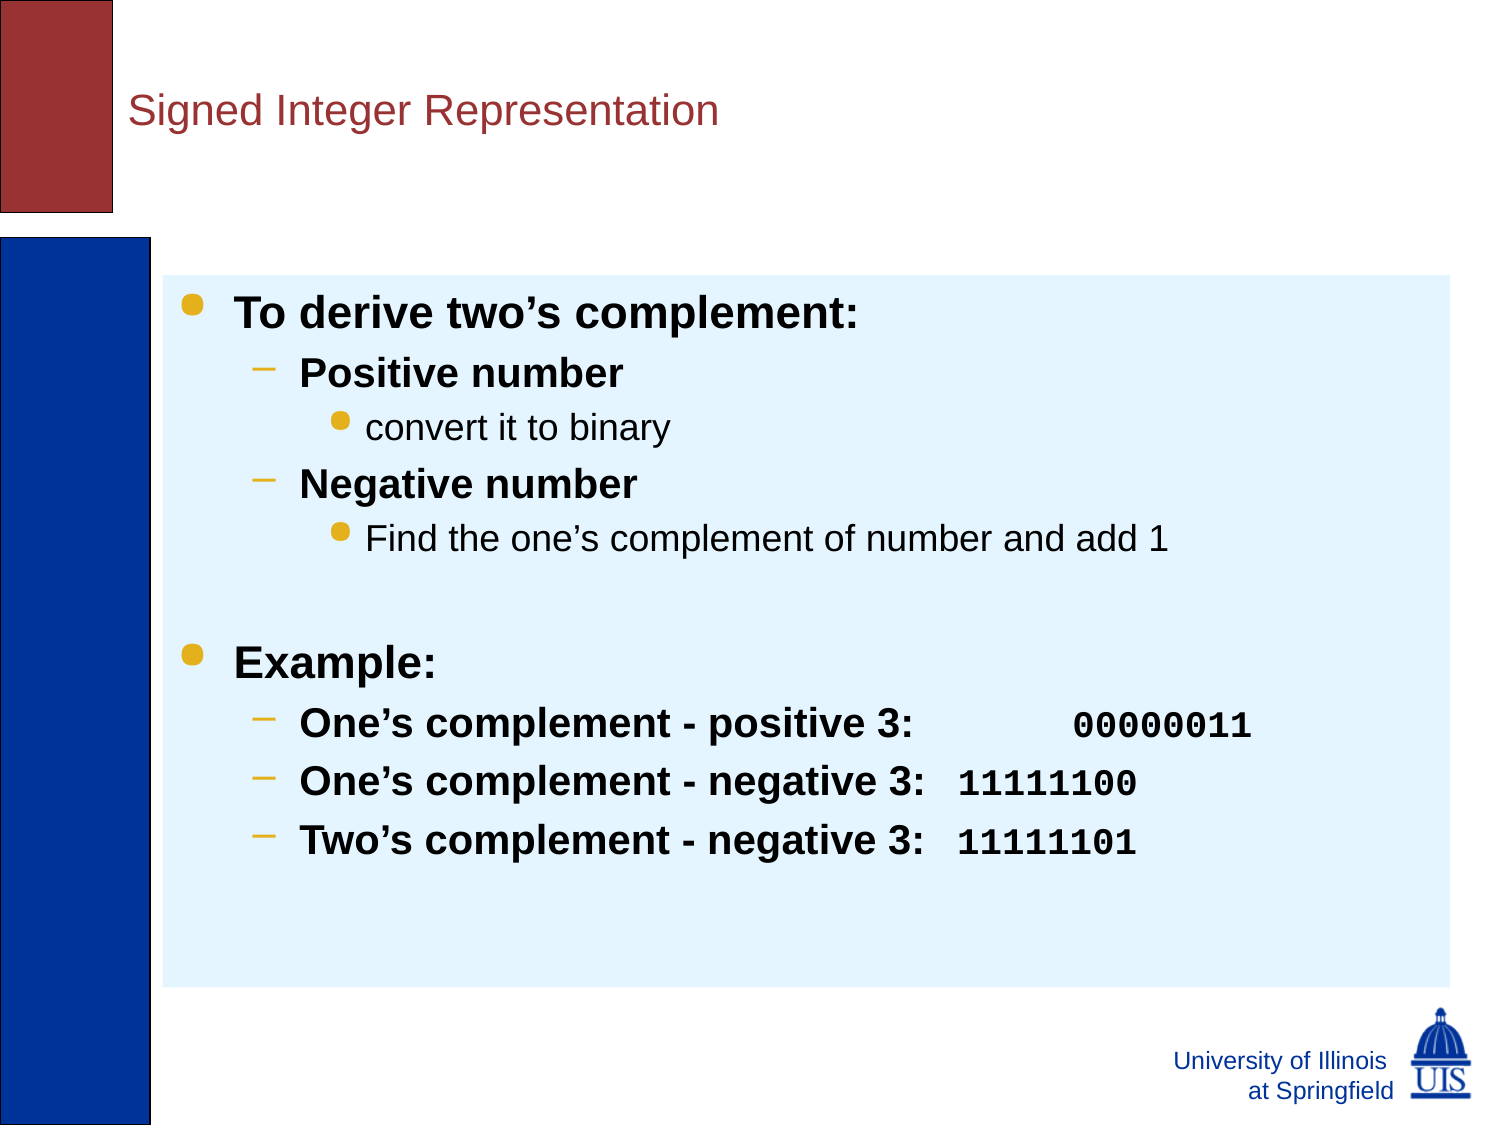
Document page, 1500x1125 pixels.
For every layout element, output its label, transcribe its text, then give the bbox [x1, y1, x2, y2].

picture [1409, 1006, 1473, 1102]
list To derive two’s complement: Positive number convert it to binary Negative number Find the one’s complement of number and add 1 Example: One’s complement - positive 3: 00000011 One’s complement - negative 3: 11111100 Two’s complement - negative 3: 11111101 [162, 275, 1450, 988]
title Signed Integer Representation [112, 62, 1338, 153]
